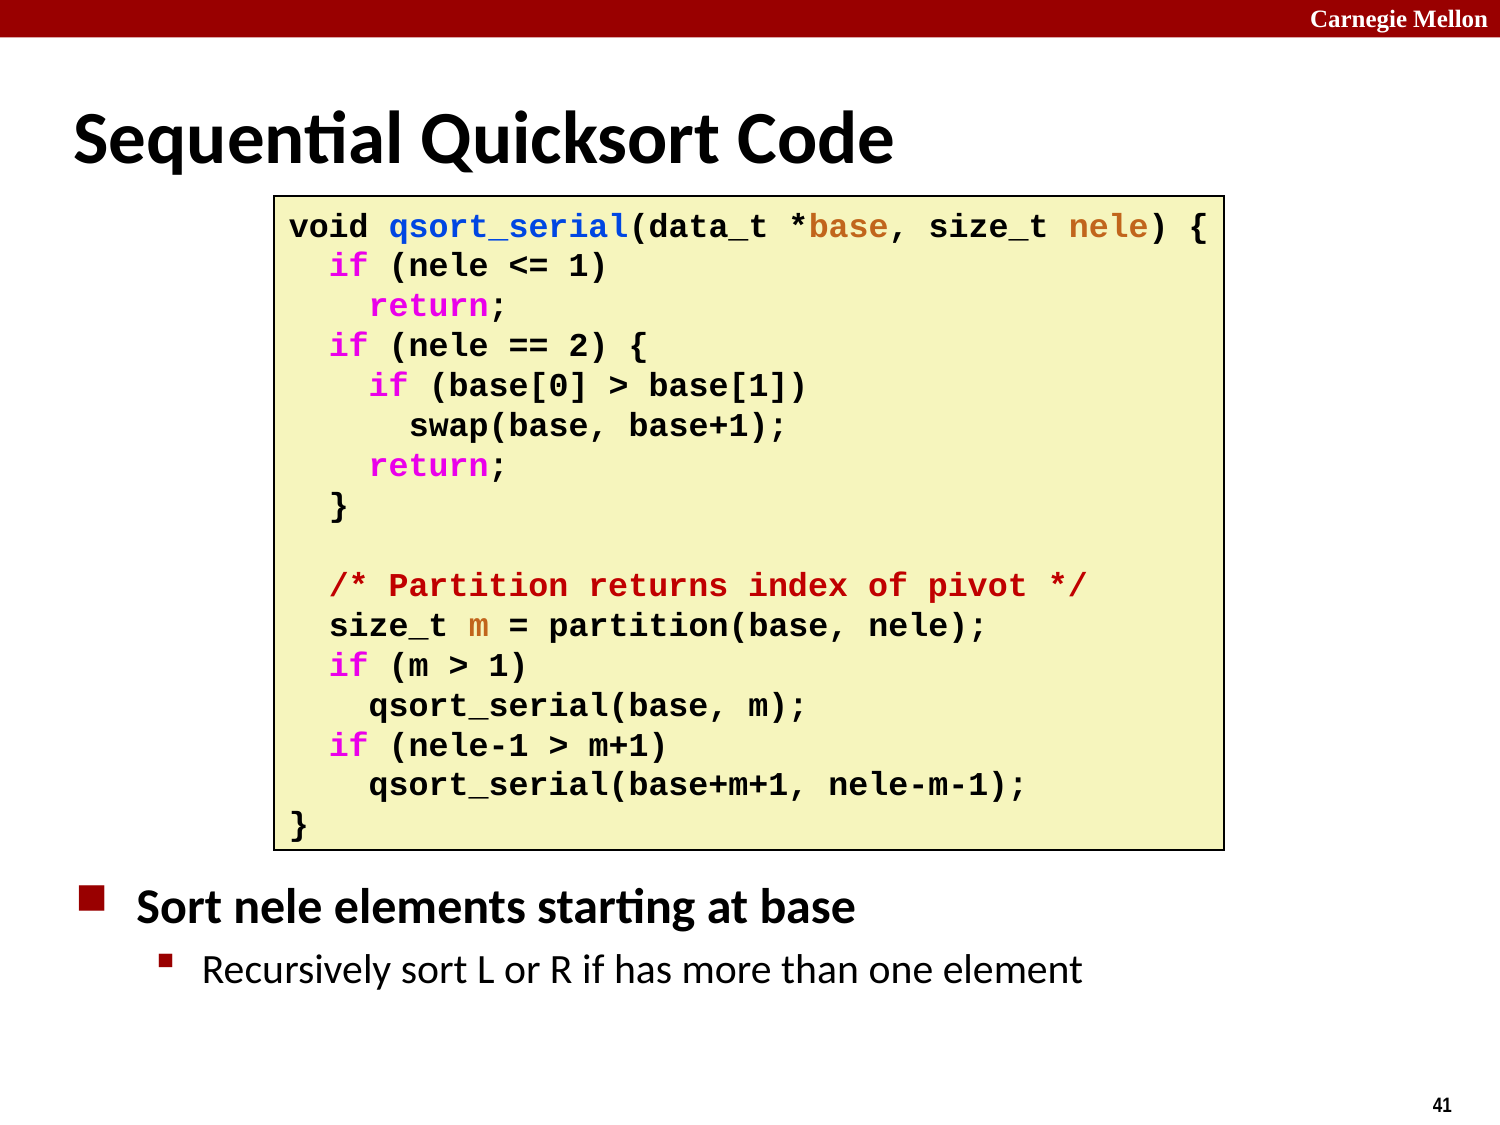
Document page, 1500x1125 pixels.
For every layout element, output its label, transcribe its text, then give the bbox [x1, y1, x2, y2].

title Sequential Quicksort Code [58, 71, 1305, 197]
list Sort nele elements starting at base Recursively sort L or R if has more than one element [64, 865, 1361, 1088]
text_box void qsort_serial(data_t *base, size_t nele) { if (nele <= 1) return; if (nele == 2) { if (base[0] > base[1]) swap(base, base+1); return; } /* Partition returns index of pivot */ size_t m = partition(base, nele); if (m > 1) qsort_serial(base, m); if (nele-1 > m+1) qsort_serial(base+m+1, nele-m-1); } [273, 196, 1224, 850]
